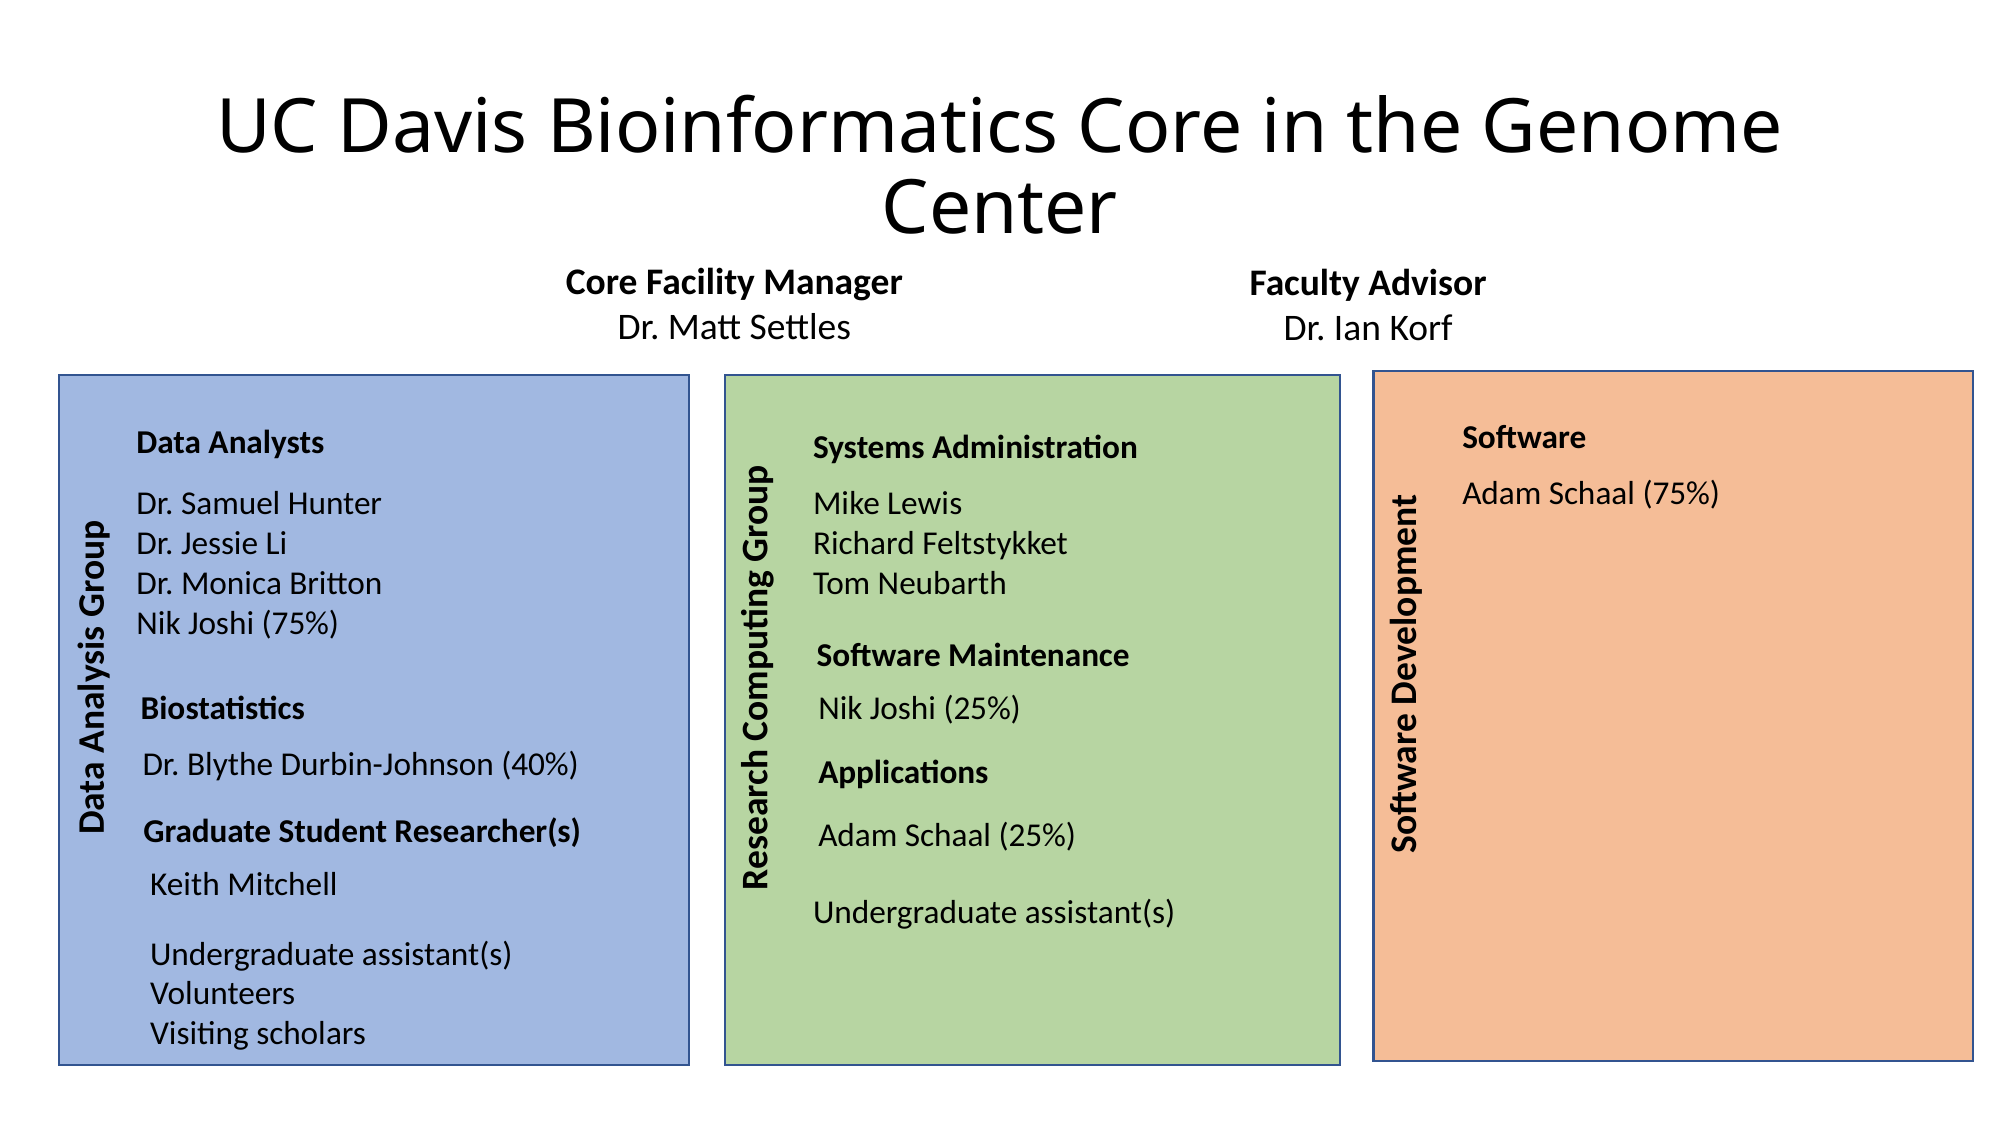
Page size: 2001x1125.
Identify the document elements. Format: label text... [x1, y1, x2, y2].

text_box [58, 249, 1974, 1066]
title UC Davis Bioinformatics Core in the Genome Center [137, 59, 1863, 249]
